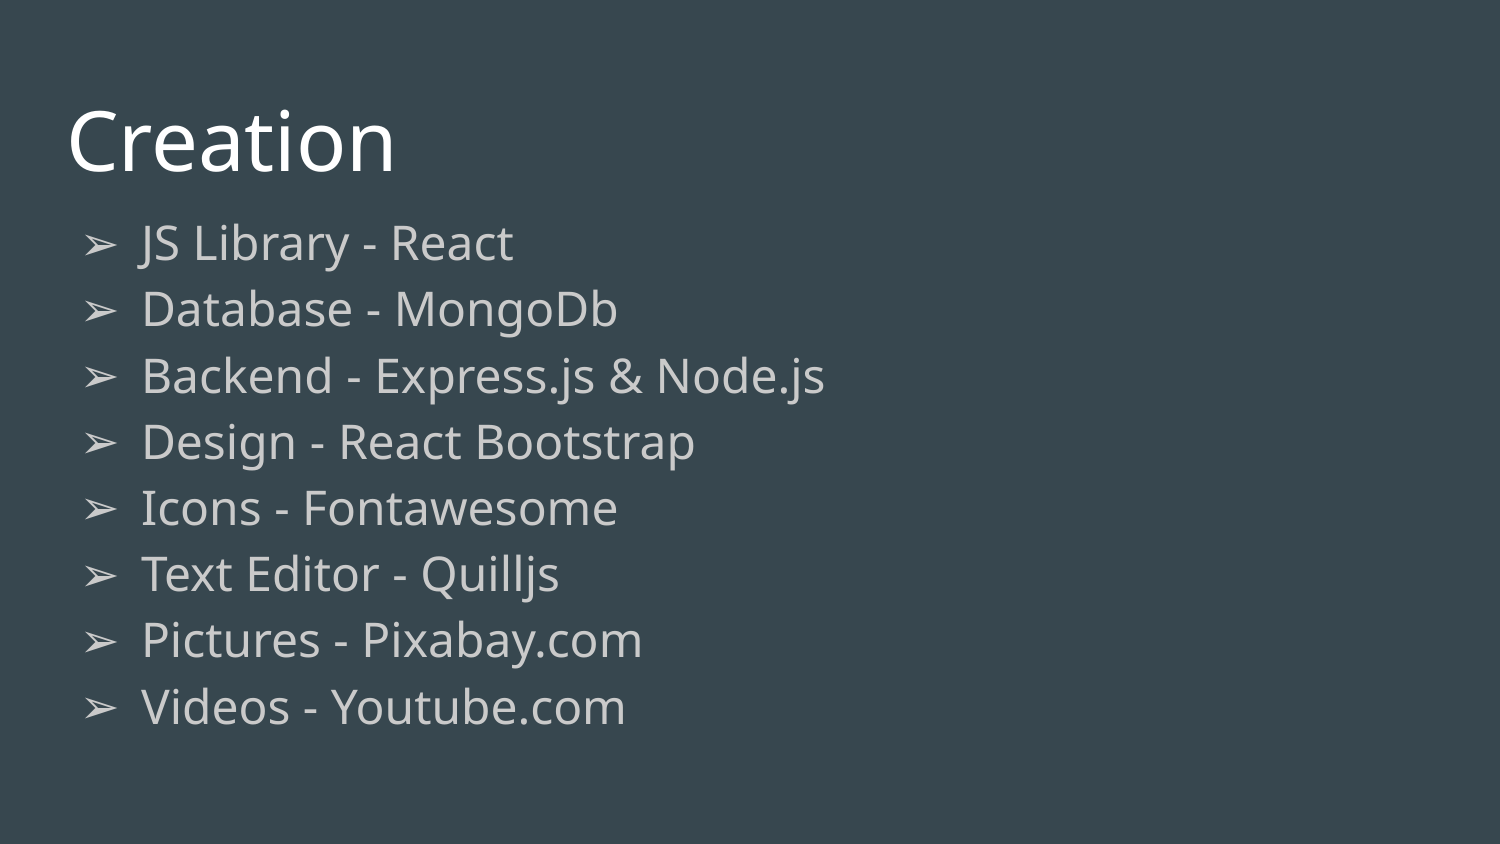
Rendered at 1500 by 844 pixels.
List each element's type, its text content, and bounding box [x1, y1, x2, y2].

title Creation [51, 72, 1449, 167]
list JS Library - React Database - MongoDb Backend - Express.js & Node.js Design - React Bootstrap Icons - Fontawesome Text Editor - Quilljs Pictures - Pixabay.com Videos - Youtube.com [51, 189, 1449, 750]
